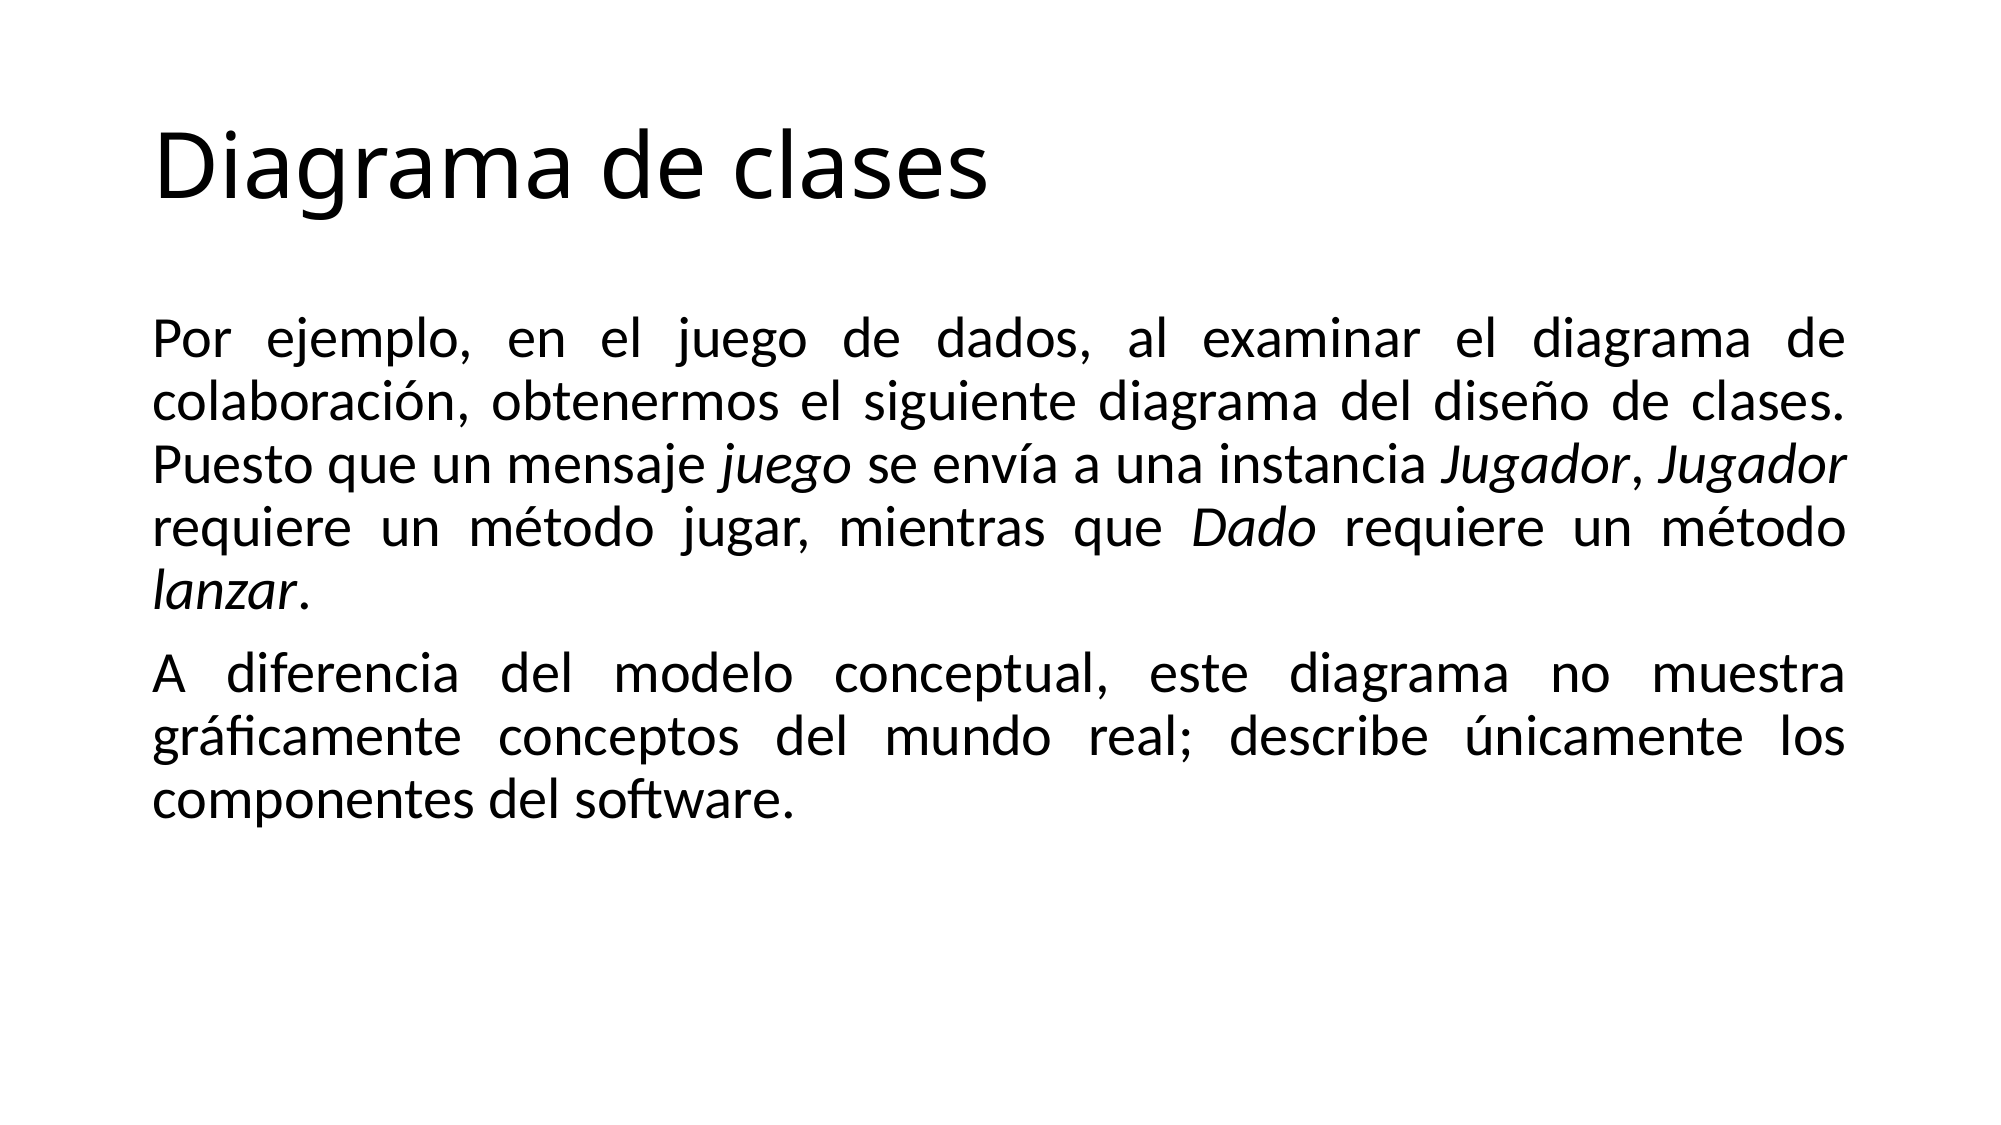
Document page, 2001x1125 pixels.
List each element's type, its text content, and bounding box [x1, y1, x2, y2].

list Por ejemplo, en el juego de dados, al examinar el diagrama de colaboración, obtenermos el siguiente diagrama del diseño de clases. Puesto que un mensaje juego se envía a una instancia Jugador, Jugador requiere un método jugar, mientras que Dado requiere un método lanzar. A diferencia del modelo conceptual, este diagrama no muestra gráficamente conceptos del mundo real; describe únicamente los componentes del software. [137, 299, 1863, 1014]
title Diagrama de clases [137, 59, 1863, 278]
